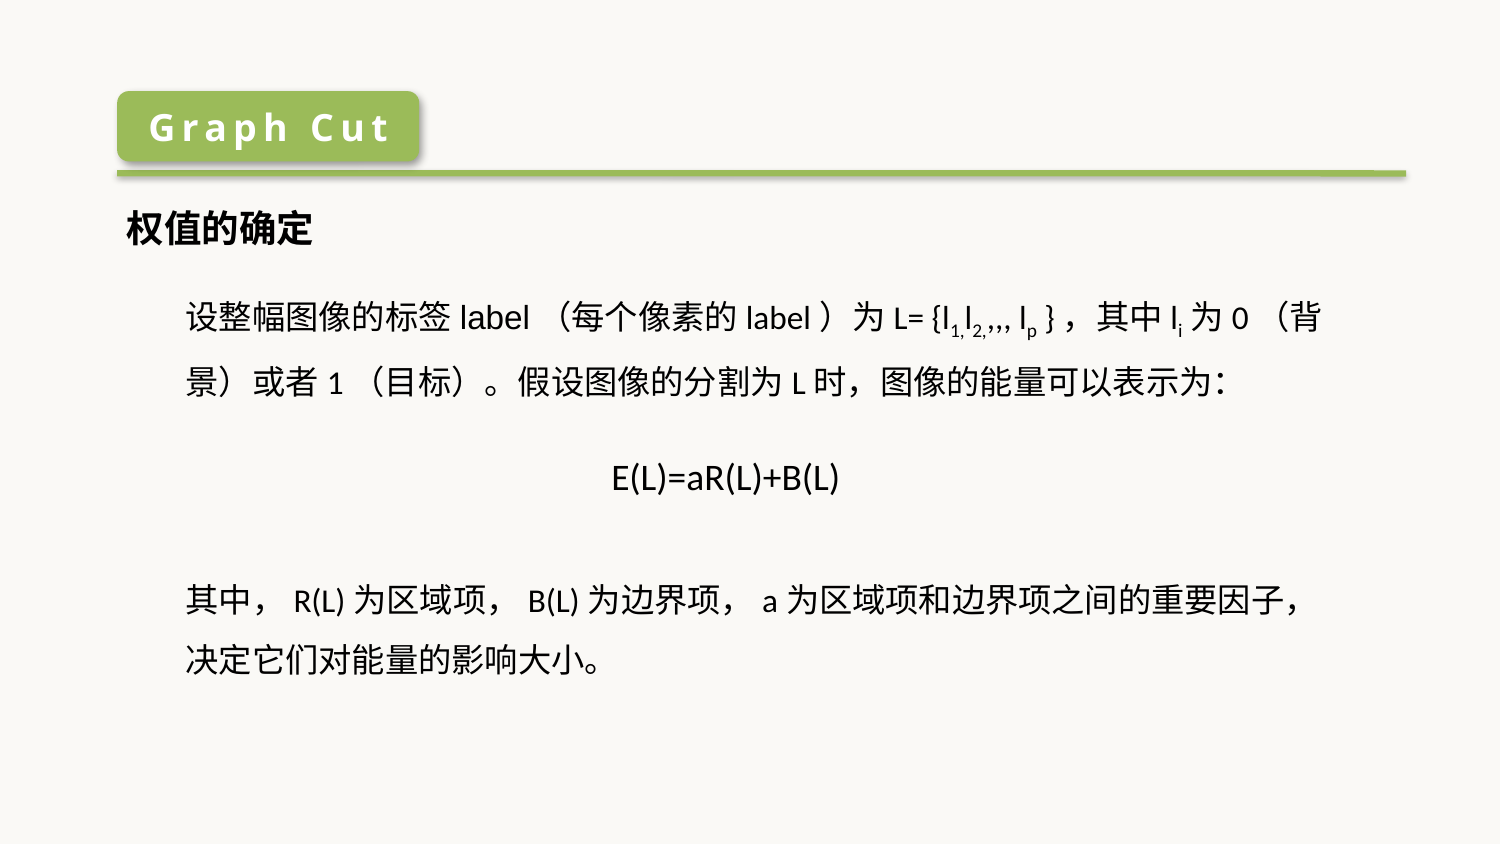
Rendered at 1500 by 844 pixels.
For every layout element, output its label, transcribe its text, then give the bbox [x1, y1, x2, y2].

text_box E(L)=aR(L)+B(L) [596, 445, 880, 506]
text_box 其中，R(L)为区域项，B(L)为边界项，a为区域项和边界项之间的重要因子，决定它们对能量的影响大小。 [171, 551, 1341, 687]
text_box 设整幅图像的标签label（每个像素的label）为L= {l1,l2,,,, lp }，其中li为0（背景）或者1（目标）。假设图像的分割为L时，图像的能量可以表示为： [171, 265, 1341, 409]
text_box 权值的确定 [112, 197, 408, 258]
text_box Graph Cut [115, 88, 422, 164]
